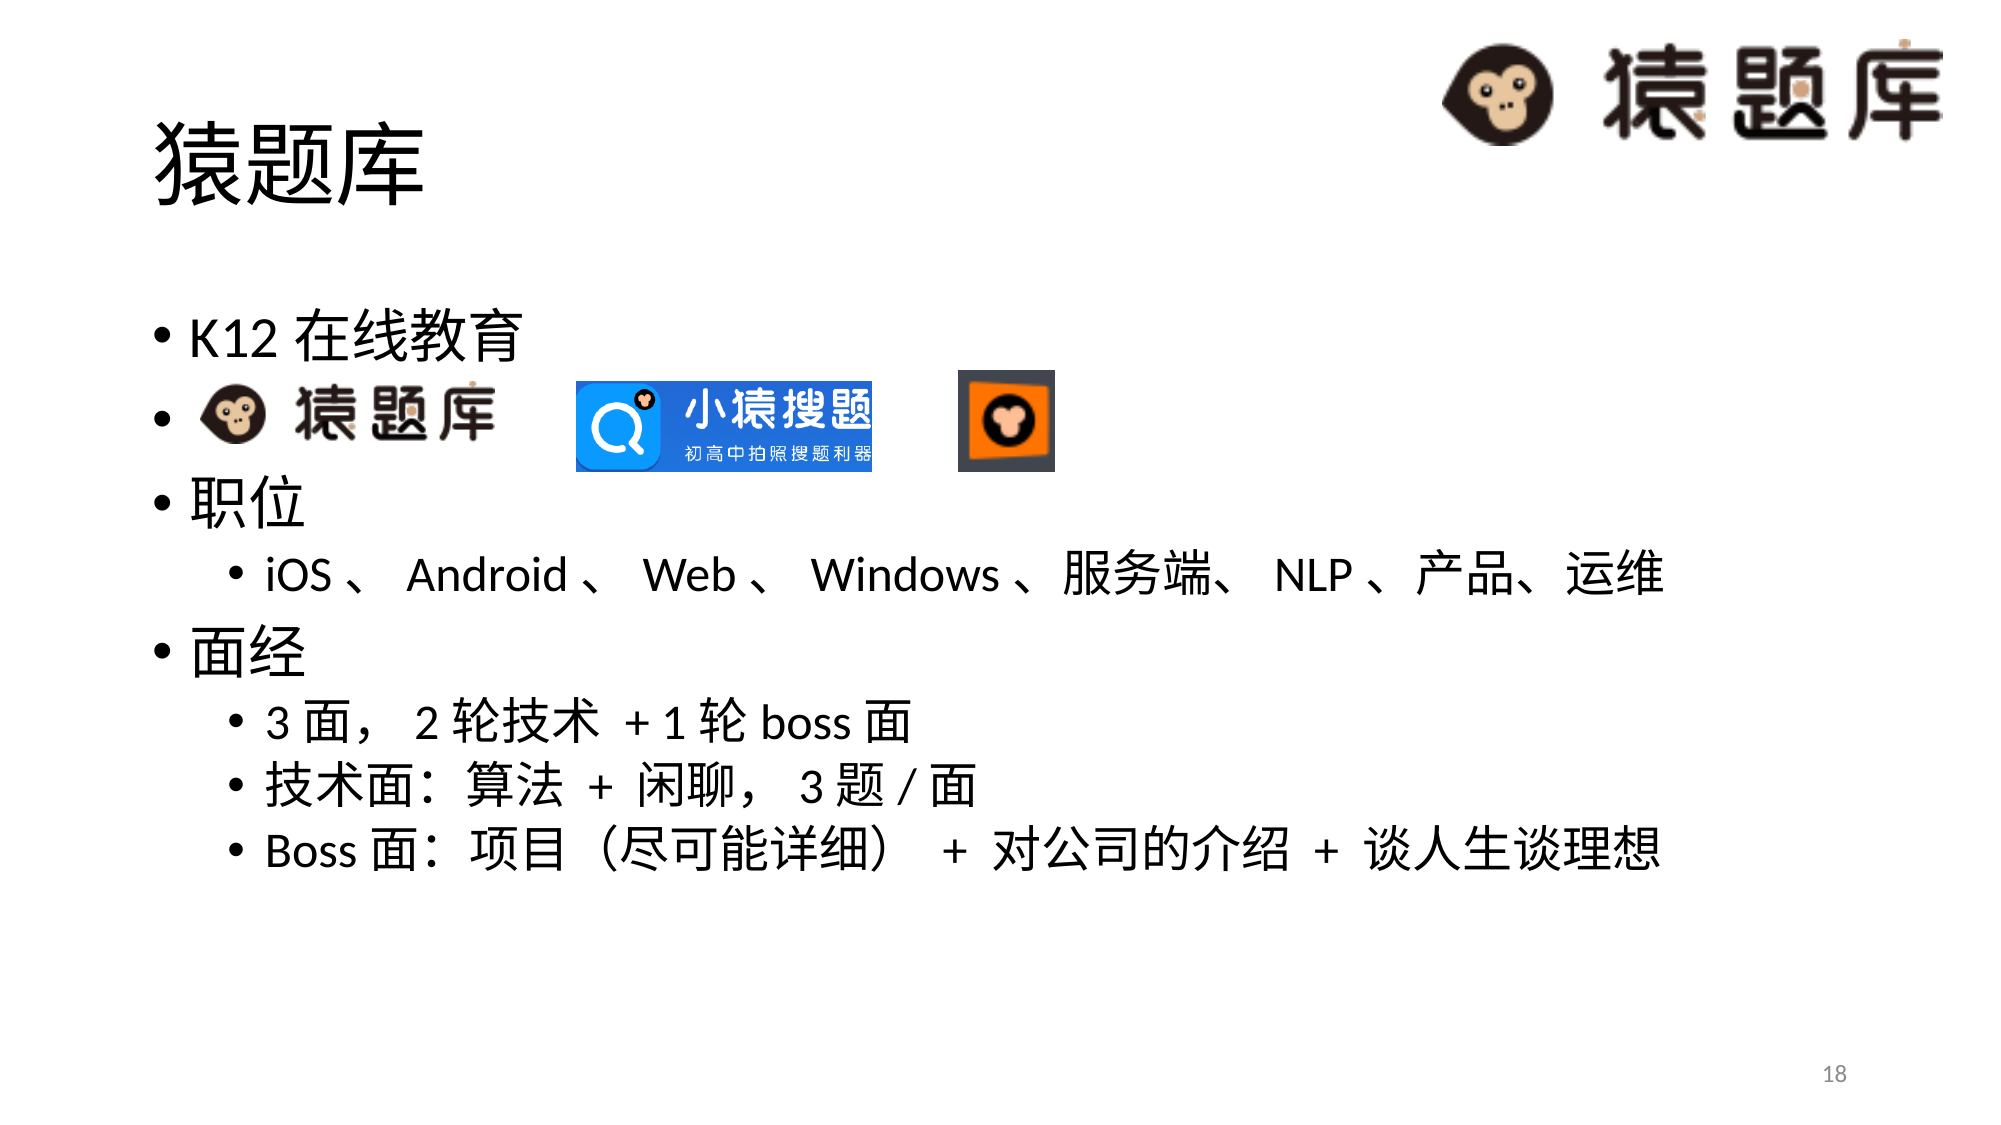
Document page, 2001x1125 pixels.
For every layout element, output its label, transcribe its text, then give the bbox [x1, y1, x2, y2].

list K12在线教育 职位 iOS、Android、Web、Windows、服务端、NLP、产品、运维 面经 3面，2轮技术 + 1轮boss面 技术面：算法 + 闲聊，3题/面 Boss面：项目（尽可能详细） + 对公司的介绍 + 谈人生谈理想 [137, 299, 1863, 1014]
slide_number 18 [1412, 1042, 1863, 1103]
picture [958, 370, 1055, 472]
picture [1442, 39, 1943, 146]
title 猿题库 [137, 59, 1863, 278]
picture [576, 381, 872, 472]
picture [200, 381, 495, 444]
